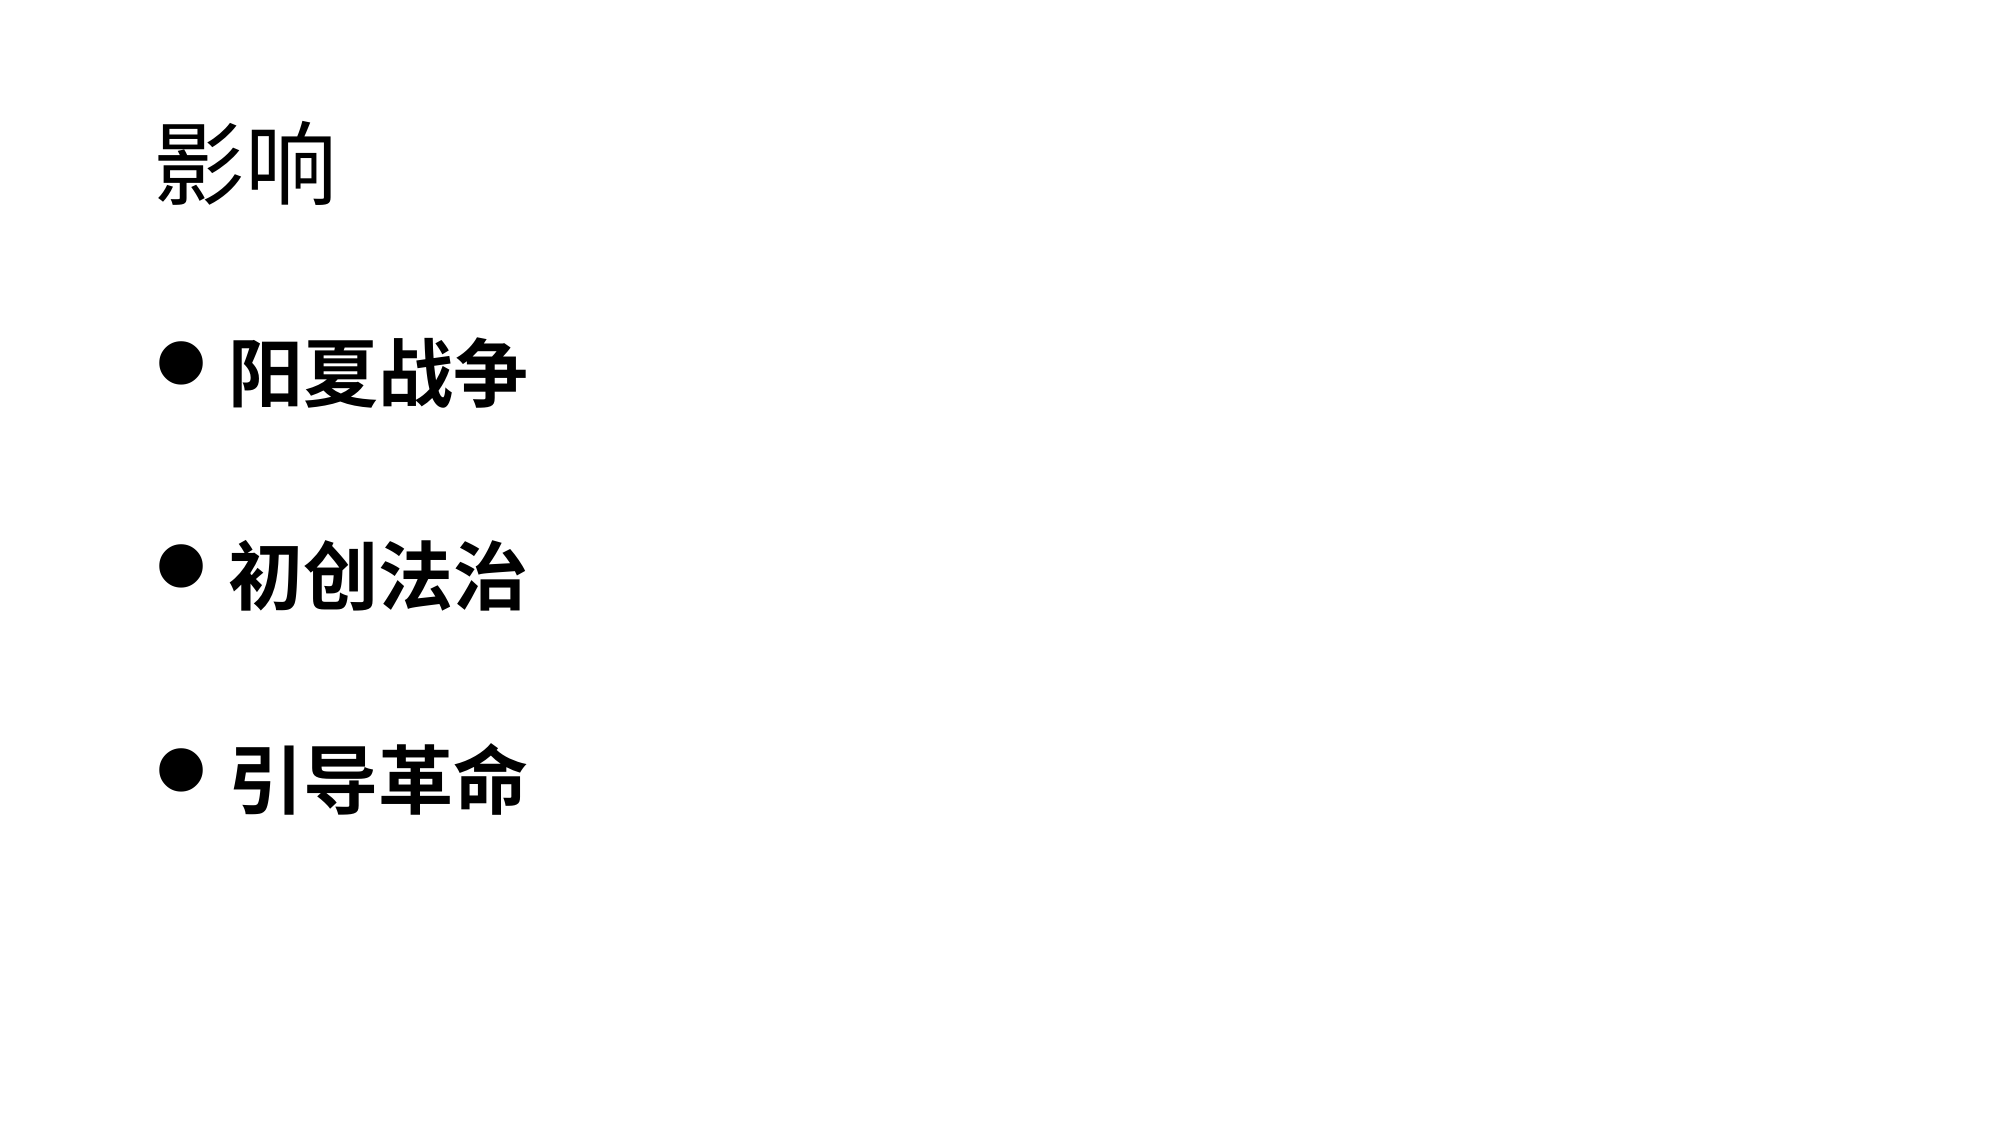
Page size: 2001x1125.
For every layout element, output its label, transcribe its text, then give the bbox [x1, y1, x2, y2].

title 影响 [138, 60, 1864, 278]
list 阳夏战争 初创法治 引导革命 [138, 328, 1864, 1125]
